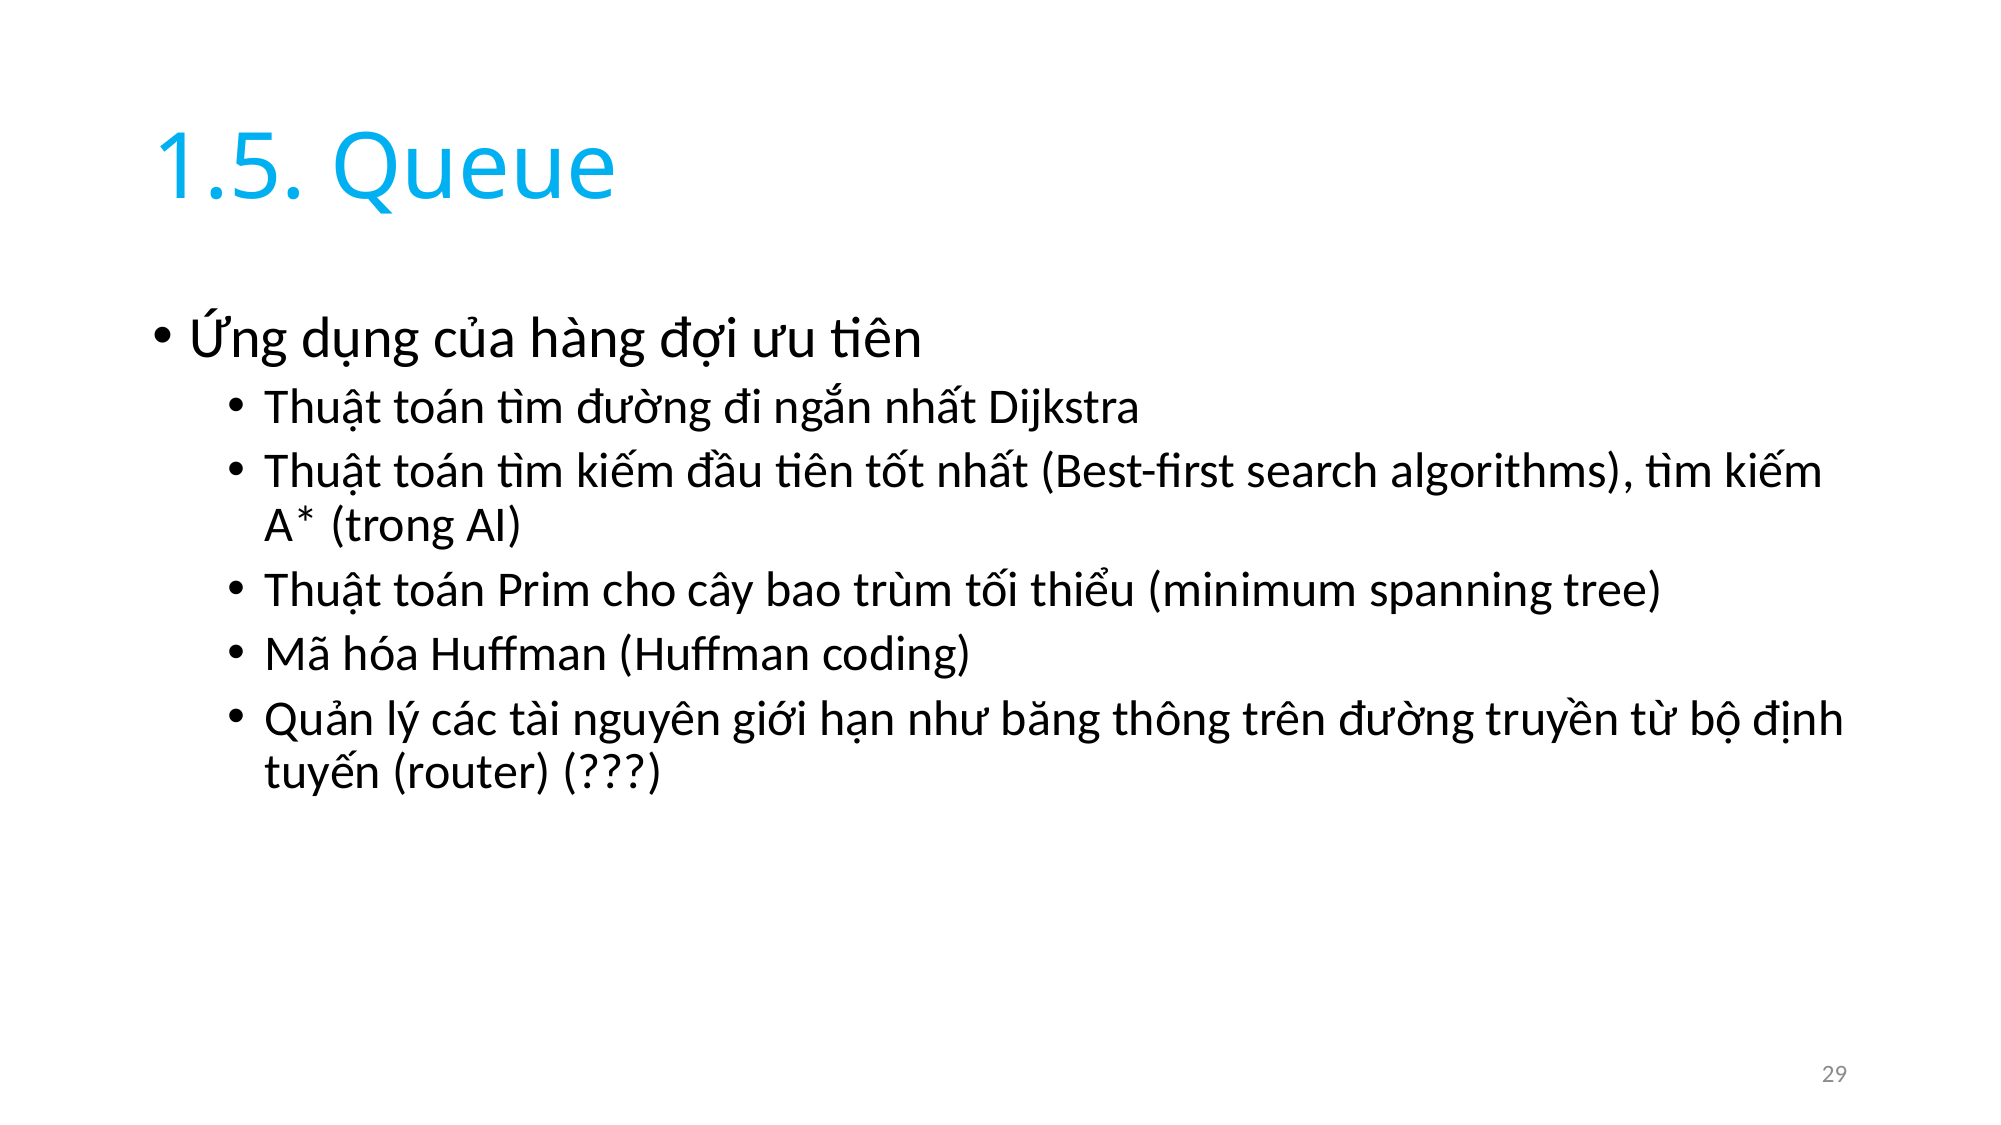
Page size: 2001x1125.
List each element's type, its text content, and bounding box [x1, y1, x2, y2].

list Ứng dụng của hàng đợi ưu tiên Thuật toán tìm đường đi ngắn nhất Dijkstra Thuật toán tìm kiếm đầu tiên tốt nhất (Best-first search algorithms), tìm kiếm A* (trong AI) Thuật toán Prim cho cây bao trùm tối thiểu (minimum spanning tree) Mã hóa Huffman (Huffman coding) Quản lý các tài nguyên giới hạn như băng thông trên đường truyền từ bộ định tuyến (router) (???) [137, 299, 1863, 1014]
slide_number 29 [1412, 1042, 1863, 1103]
title 1.5. Queue [137, 59, 1863, 278]
